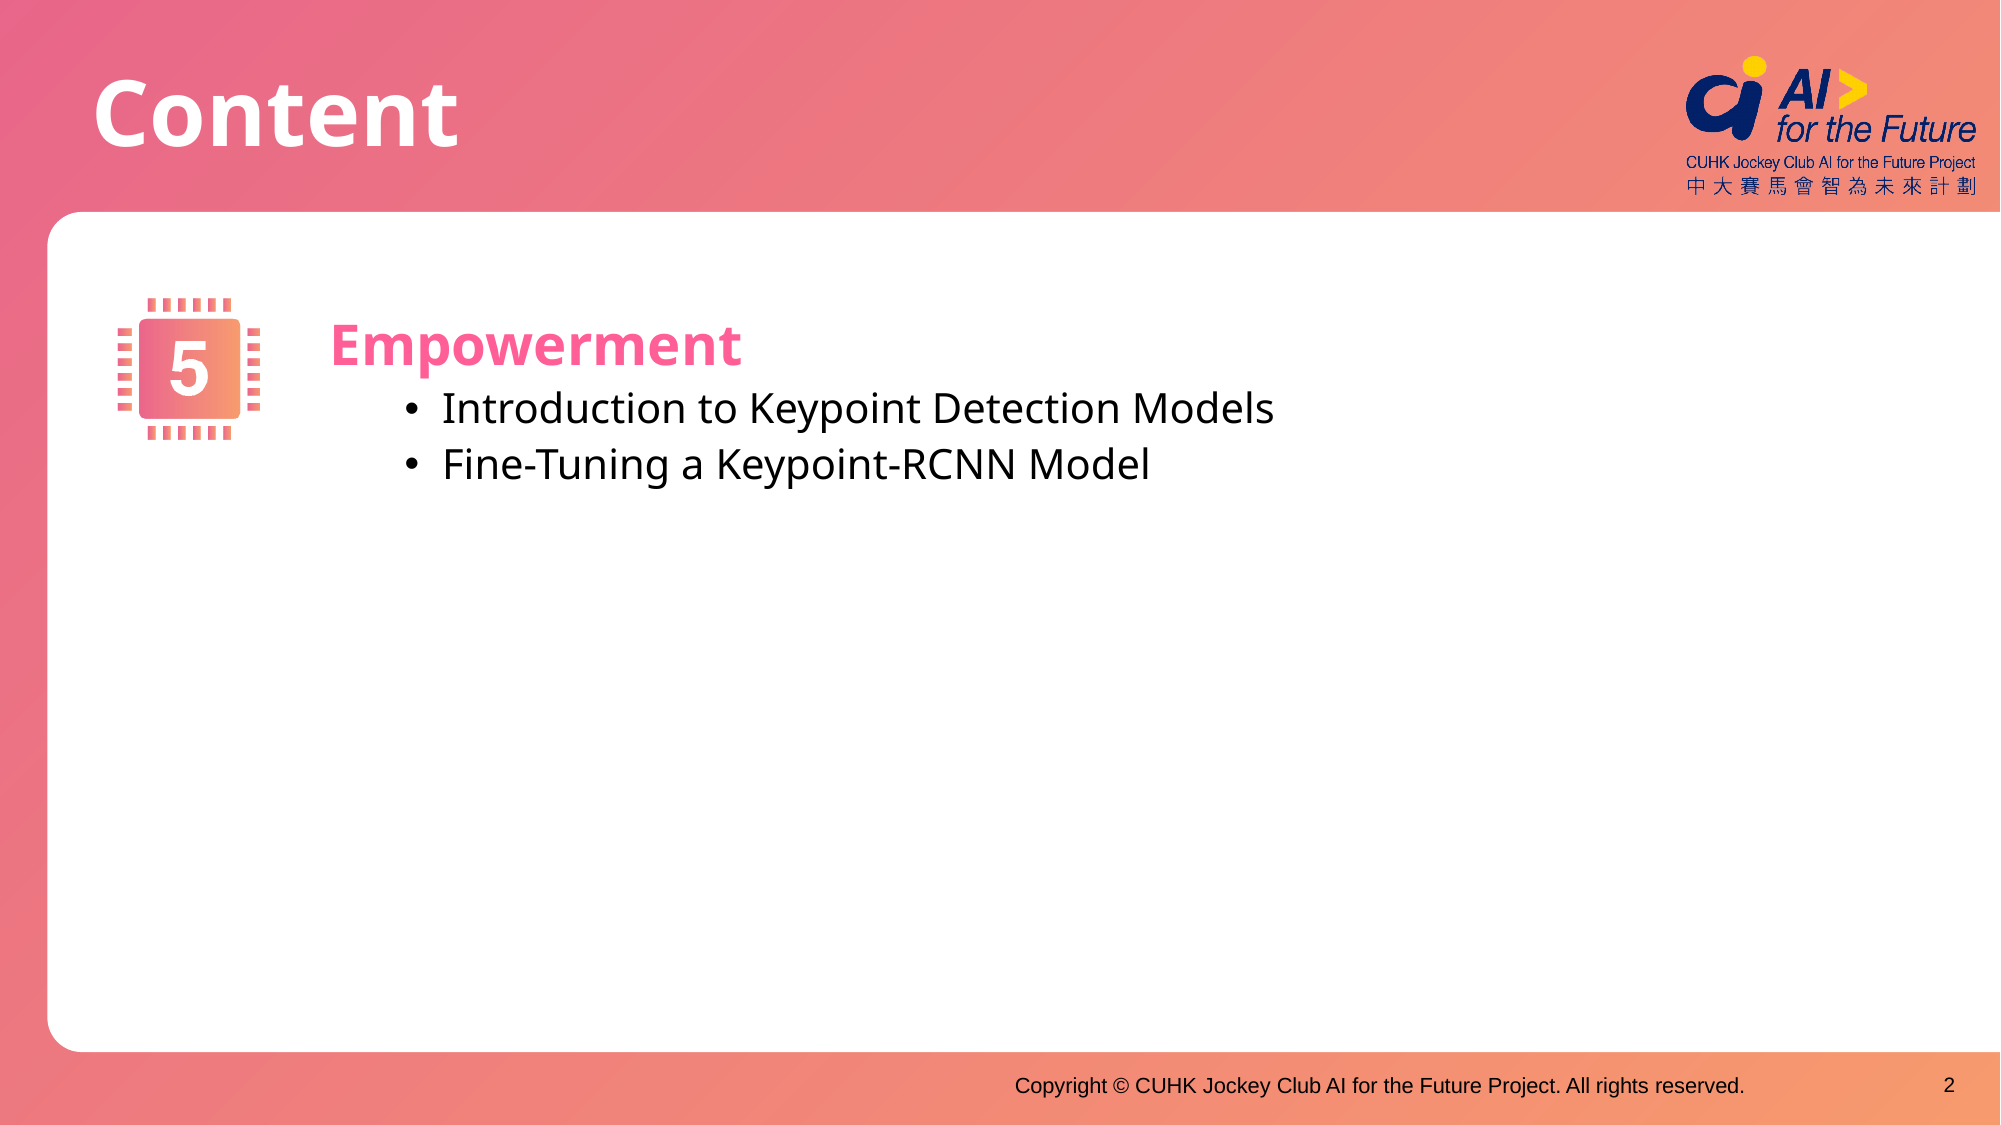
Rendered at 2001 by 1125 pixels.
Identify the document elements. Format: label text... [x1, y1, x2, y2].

title Content [76, 59, 1667, 212]
picture [117, 298, 260, 440]
slide_number 2 [1804, 1064, 1971, 1125]
text_box Empowerment Introduction to Keypoint Detection Models Fine-Tuning a Keypoint-RCNN Model [314, 309, 1927, 1018]
picture [0, 0, 2000, 1125]
footer Copyright © CUHK Jockey Club AI for the Future Project. All rights reserved. [999, 1064, 1804, 1125]
